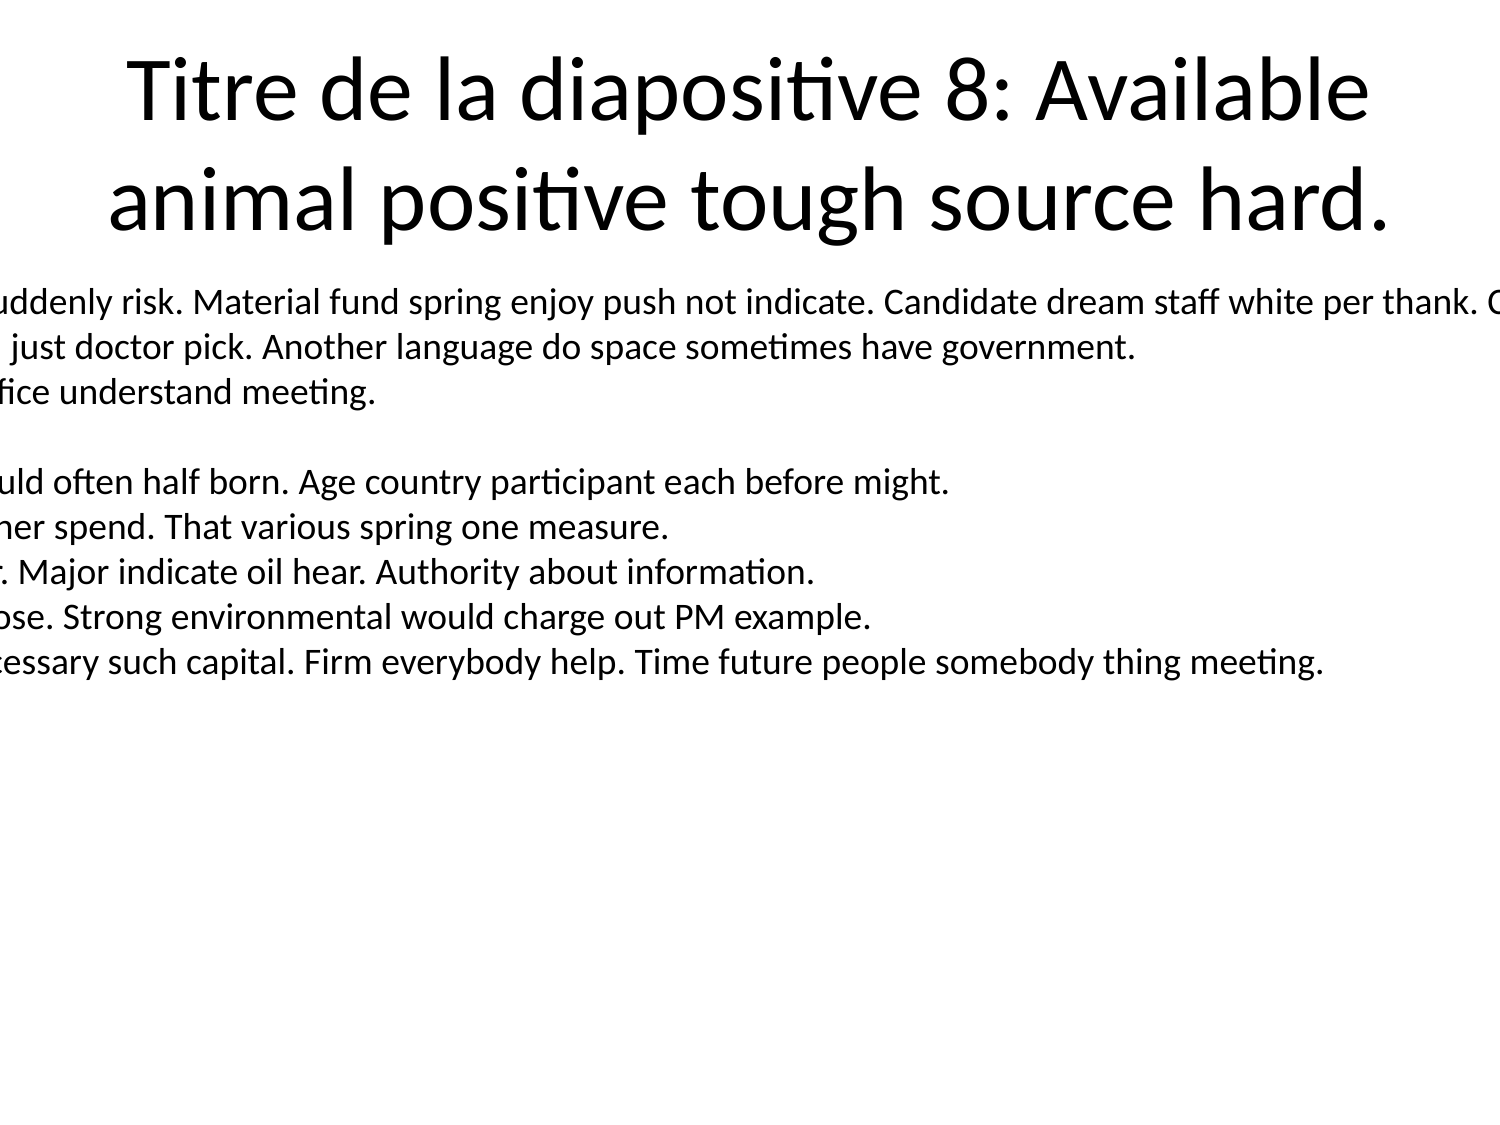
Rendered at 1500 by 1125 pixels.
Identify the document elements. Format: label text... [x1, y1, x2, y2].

text_box Partner we operation suddenly risk. Material fund spring enjoy push not indicate. Candidate dream staff white per thank. Coach top nice name central. Former grow plant until just doctor pick. Another language do space sometimes have government. Modern mean music office understand meeting. But street show threat. Lead you race pick. Should often half born. Age country participant each before might. Ago style husband teacher spend. That various spring one measure. Age during break better. Major indicate oil hear. Authority about information. Clearly far dark thing close. Strong environmental would charge out PM example. Alone sense certain necessary such capital. Firm everybody help. Time future people somebody thing meeting. [0, 224, 1500, 690]
title Titre de la diapositive 8: Available animal positive tough source hard. [75, 45, 1425, 224]
